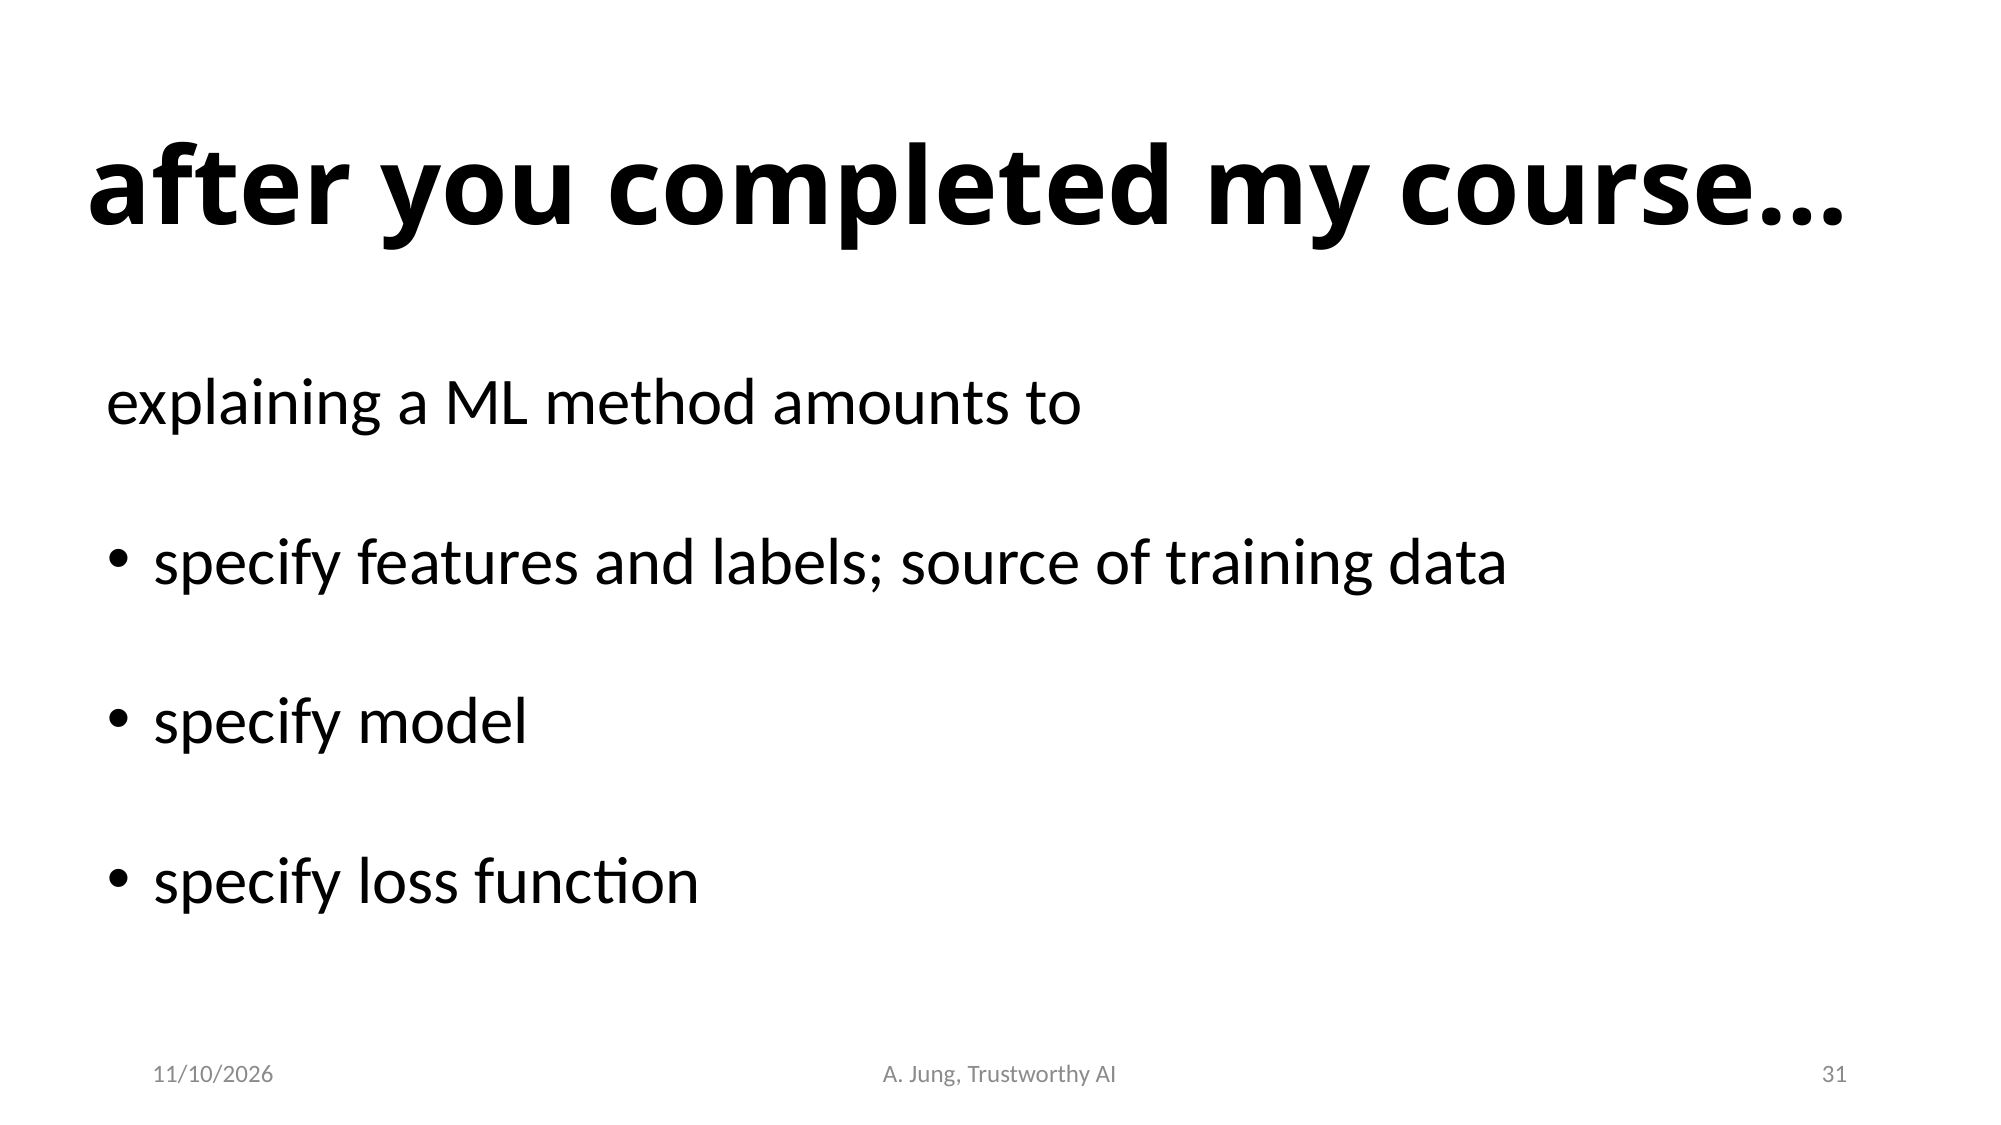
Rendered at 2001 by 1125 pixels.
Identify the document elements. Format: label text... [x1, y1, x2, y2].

slide_number 31 [1412, 1042, 1863, 1103]
title after you completed my course… [71, 70, 1929, 309]
footer A. Jung, Trustworthy AI [662, 1042, 1338, 1103]
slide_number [137, 1042, 588, 1103]
text_box explaining a ML method amounts to specify features and labels; source of training data specify model specify loss function [92, 350, 1772, 970]
